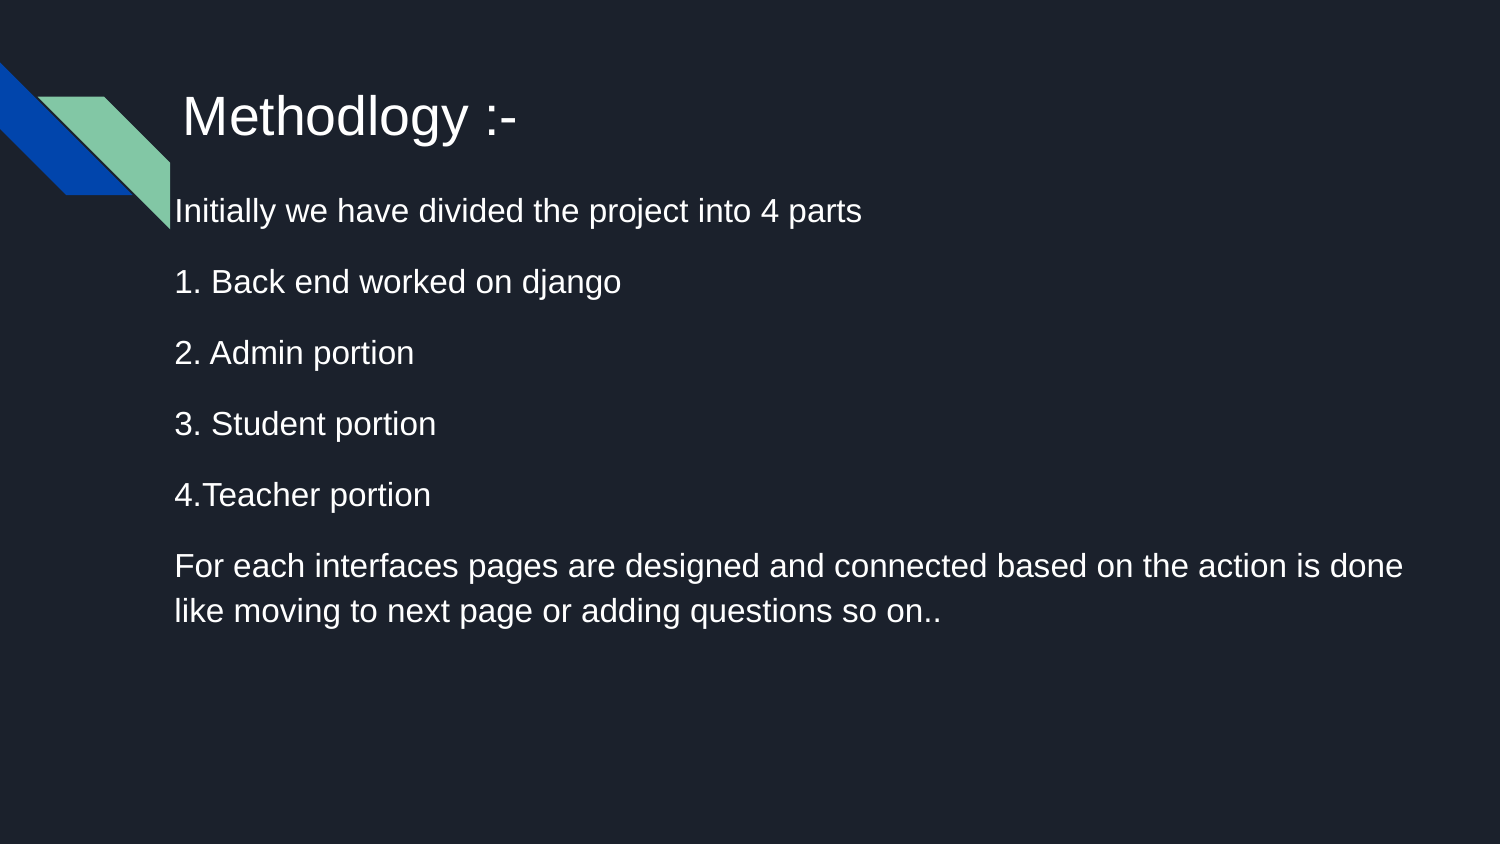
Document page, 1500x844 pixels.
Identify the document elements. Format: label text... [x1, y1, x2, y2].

title Methodlogy :- [167, 64, 1368, 149]
list Initially we have divided the project into 4 parts 1. Back end worked on django 2. Admin portion 3. Student portion 4.Teacher portion For each interfaces pages are designed and connected based on the action is done like moving to next page or adding questions so on.. [159, 168, 1430, 791]
